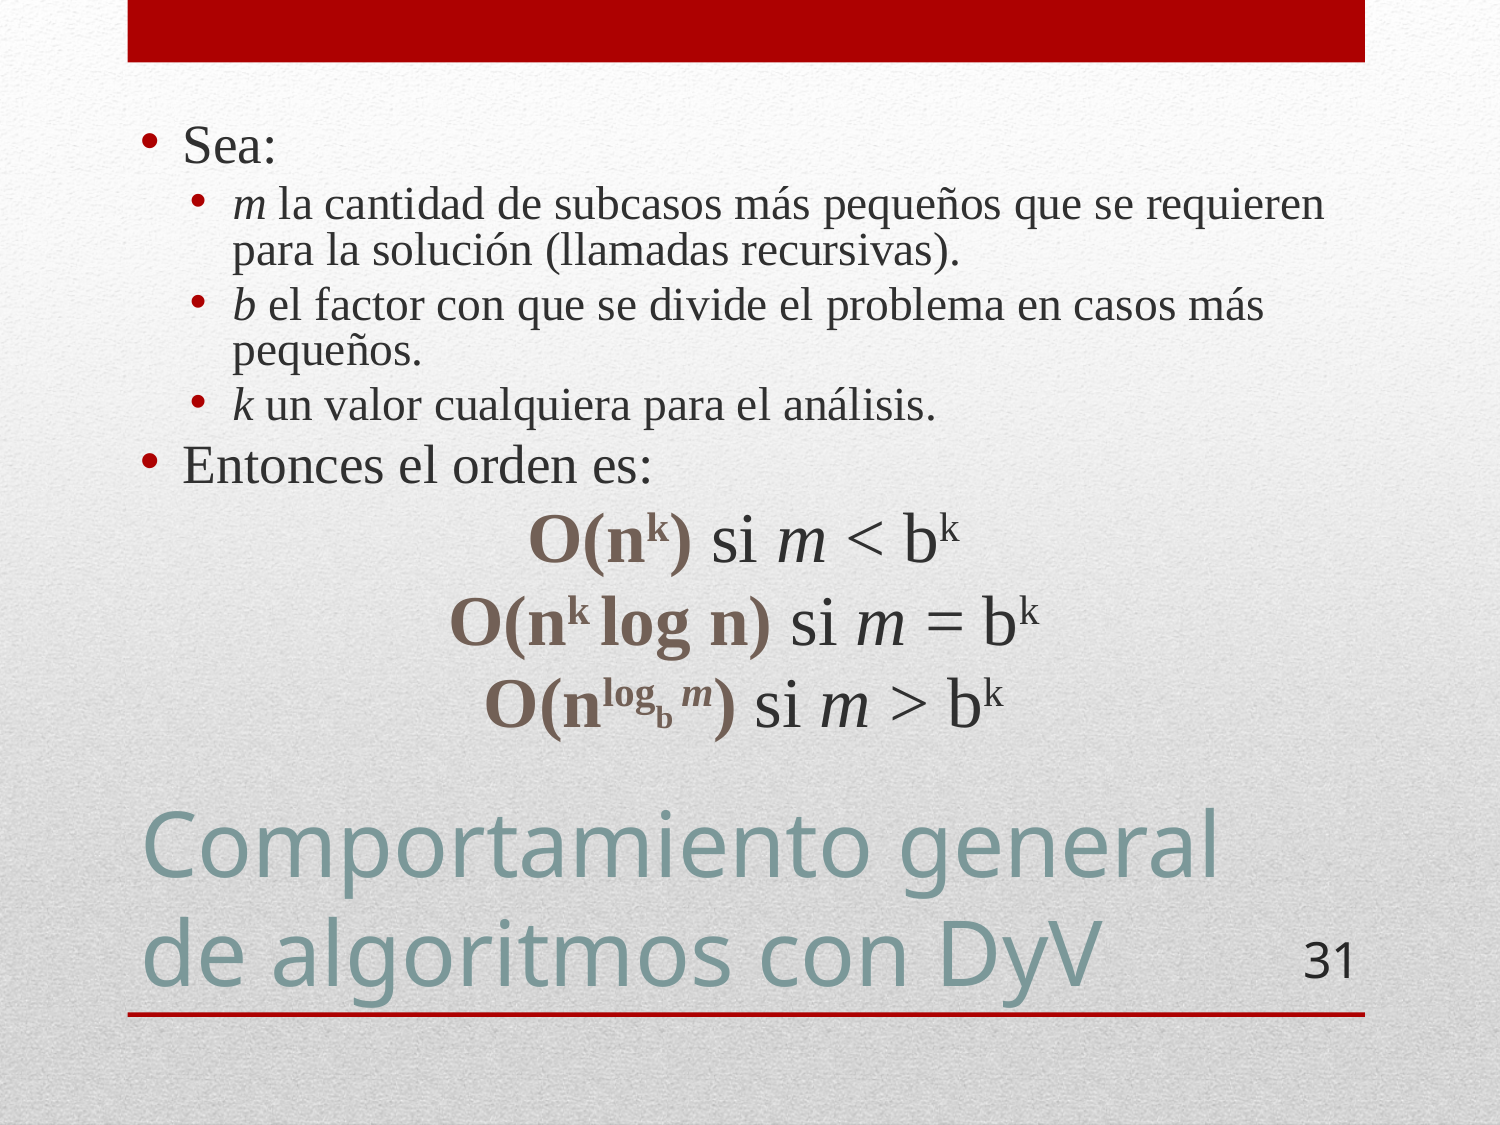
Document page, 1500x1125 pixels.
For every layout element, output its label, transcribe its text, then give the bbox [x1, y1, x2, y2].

title Comportamiento general de algoritmos con DyV [125, 750, 1238, 1013]
list Sea: m la cantidad de subcasos más pequeños que se requieren para la solución (llamadas recursivas). b el factor con que se divide el problema en casos más pequeños. k un valor cualquiera para el análisis. Entonces el orden es: O(nk) si m < bk O(nk log n) si m = bk O(nlogb m) si m > bk [125, 112, 1363, 750]
slide_number 31 [1250, 933, 1375, 993]
